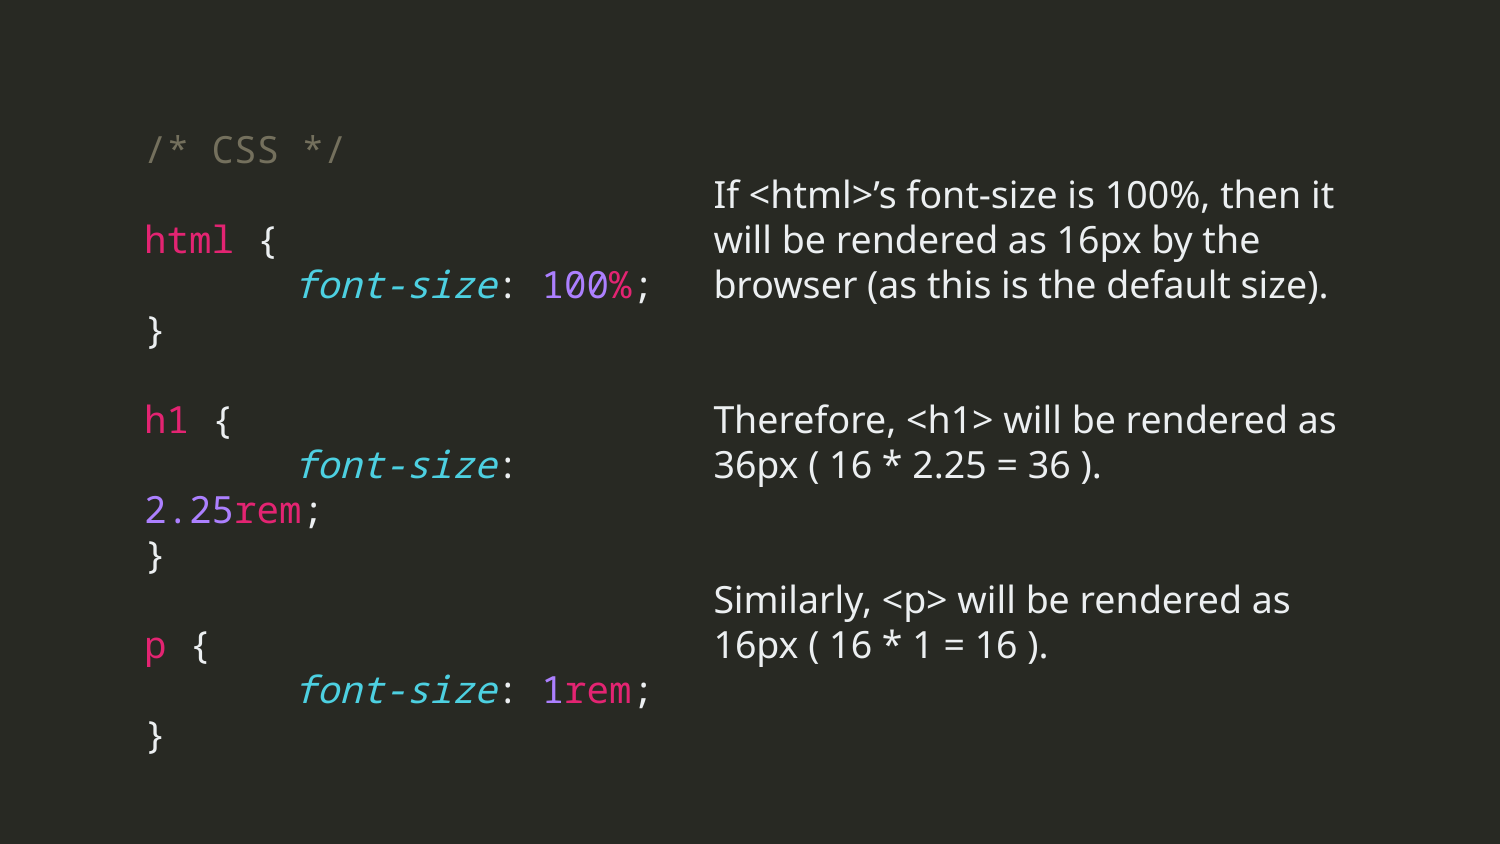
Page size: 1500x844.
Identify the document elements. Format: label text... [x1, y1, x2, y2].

text_box If <html>’s font-size is 100%, then it will be rendered as 16px by the browser (as this is the default size). Therefore, <h1> will be rendered as 36px ( 16 * 2.25 = 36 ). Similarly, <p> will be rendered as 16px ( 16 * 1 = 16 ). [698, 111, 1371, 682]
text_box /* CSS */ html { font-size: 100%; } h1 { font-size: 2.25rem; } p { font-size: 1rem; } [129, 111, 699, 772]
